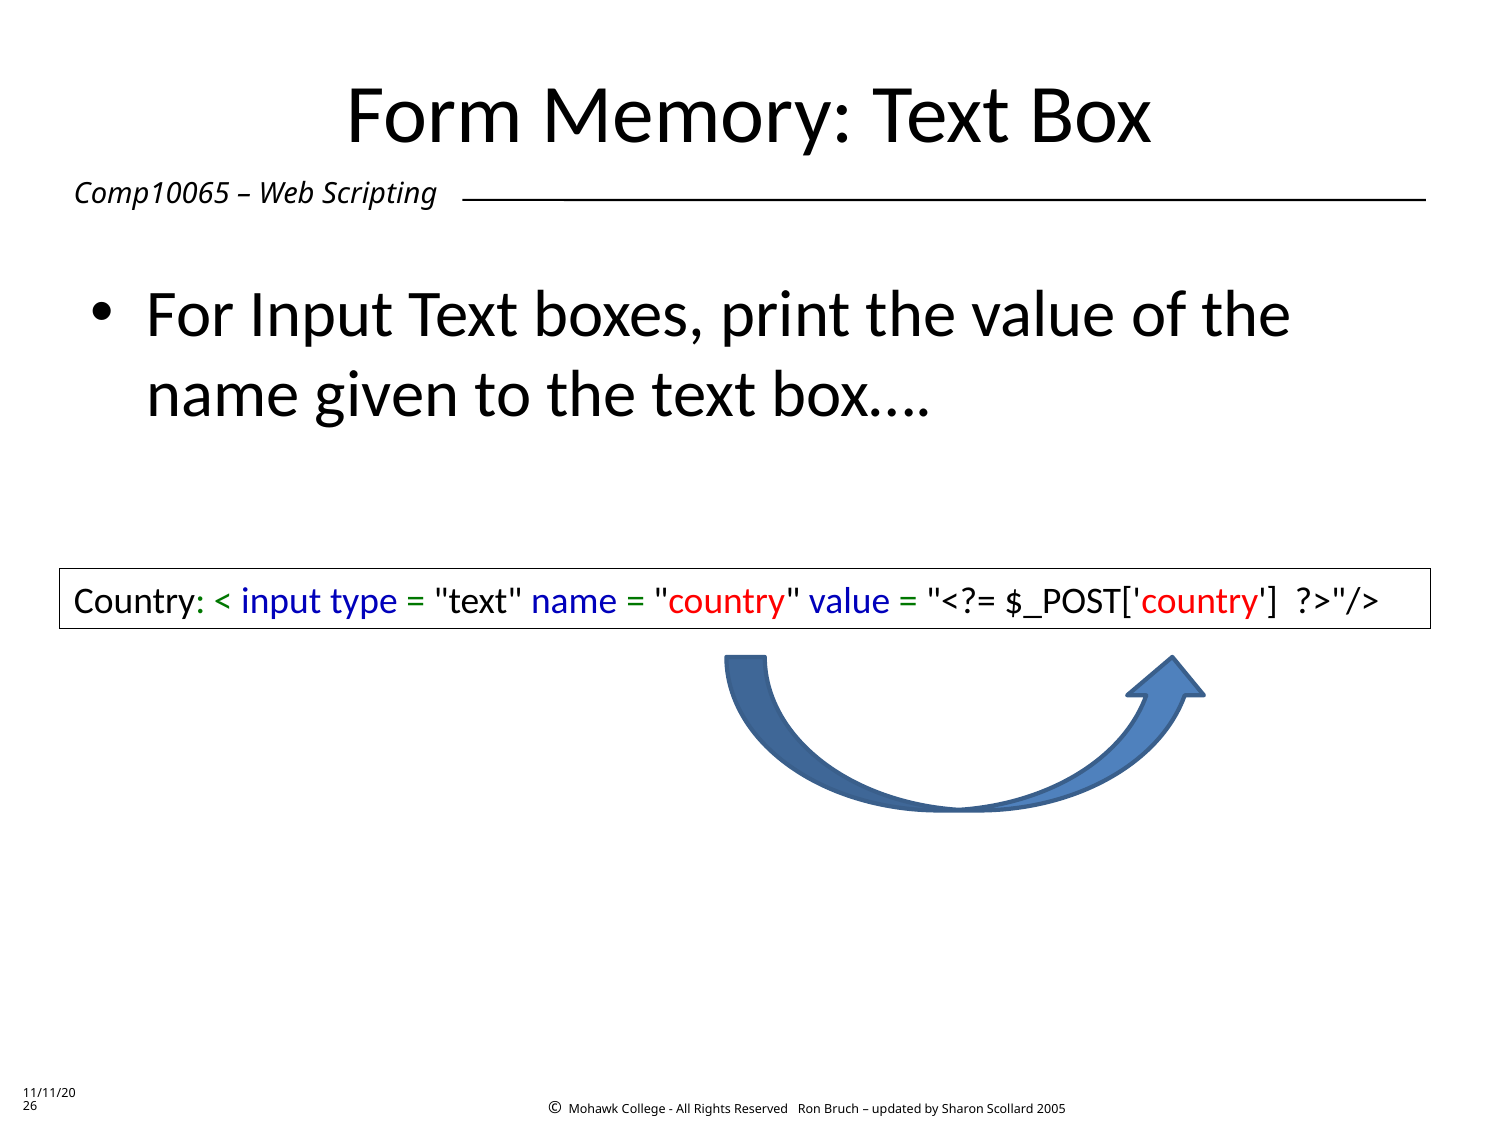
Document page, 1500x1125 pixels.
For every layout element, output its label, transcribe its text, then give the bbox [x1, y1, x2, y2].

text_box [724, 654, 1206, 813]
list For Input Text boxes, print the value of the name given to the text box…. [75, 262, 1425, 469]
text_box Country: < input type = "text" name = "country" value = "<?= $_POST['country'] ?>"/> [59, 568, 1431, 629]
title Form Memory: Text Box [75, 45, 1425, 173]
